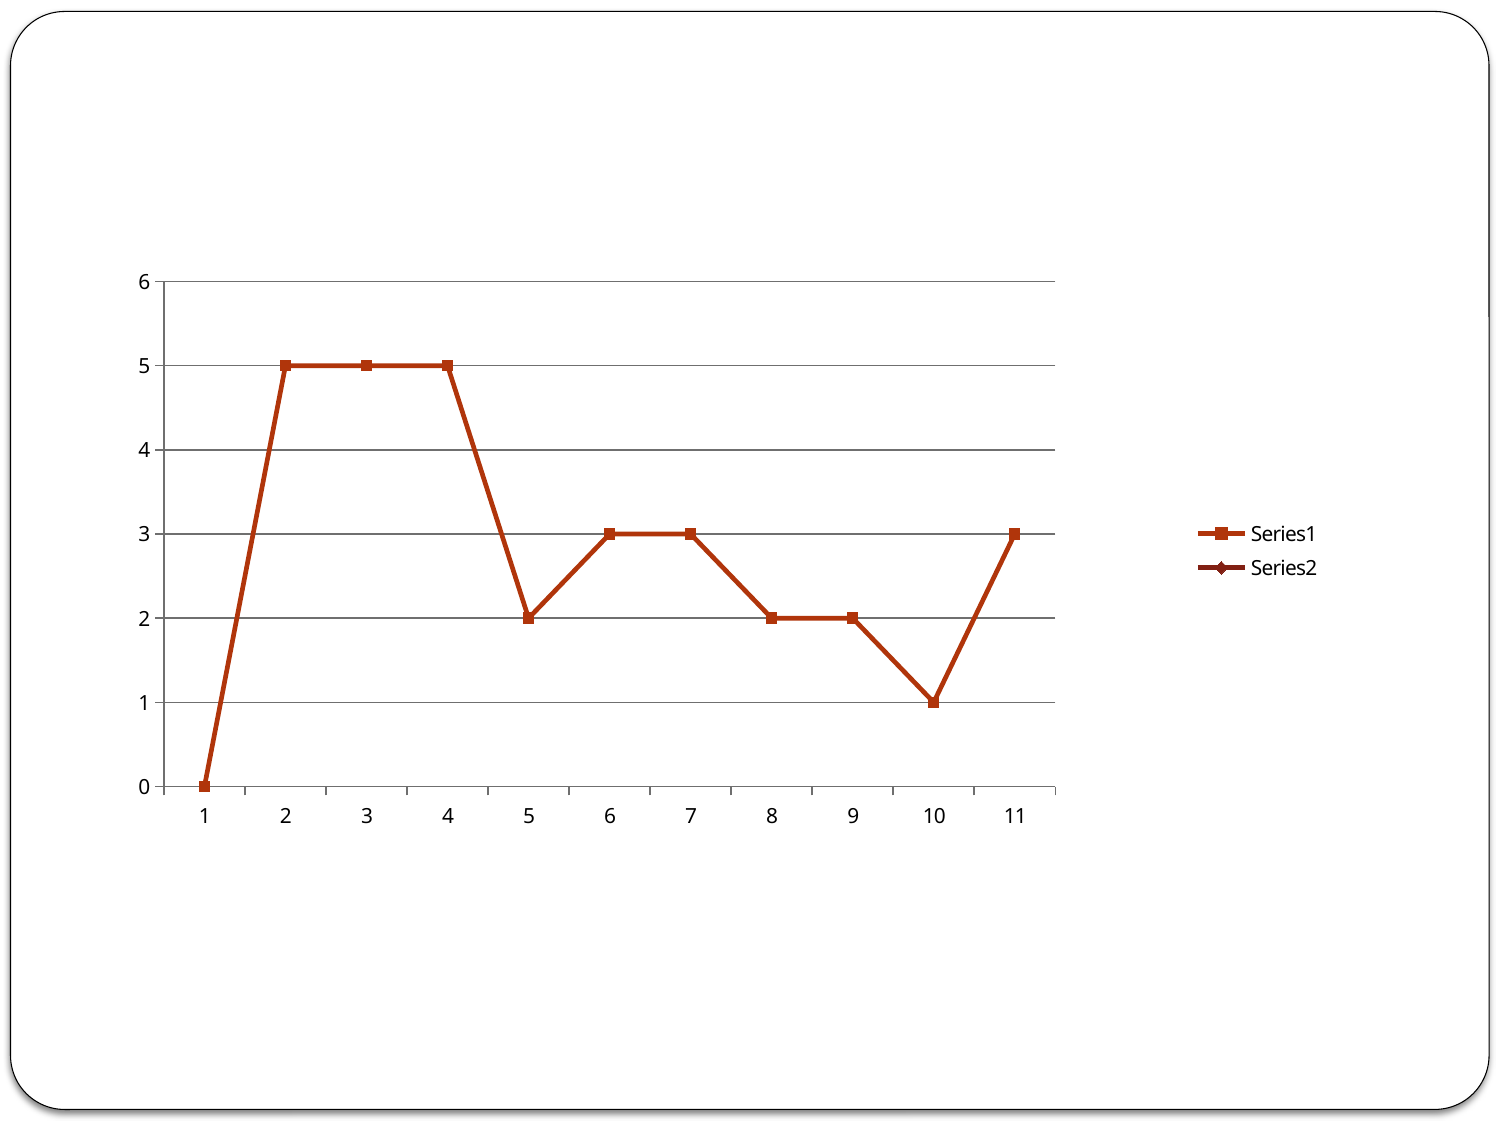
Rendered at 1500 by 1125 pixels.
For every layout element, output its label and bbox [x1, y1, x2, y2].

chart [93, 234, 1337, 868]
